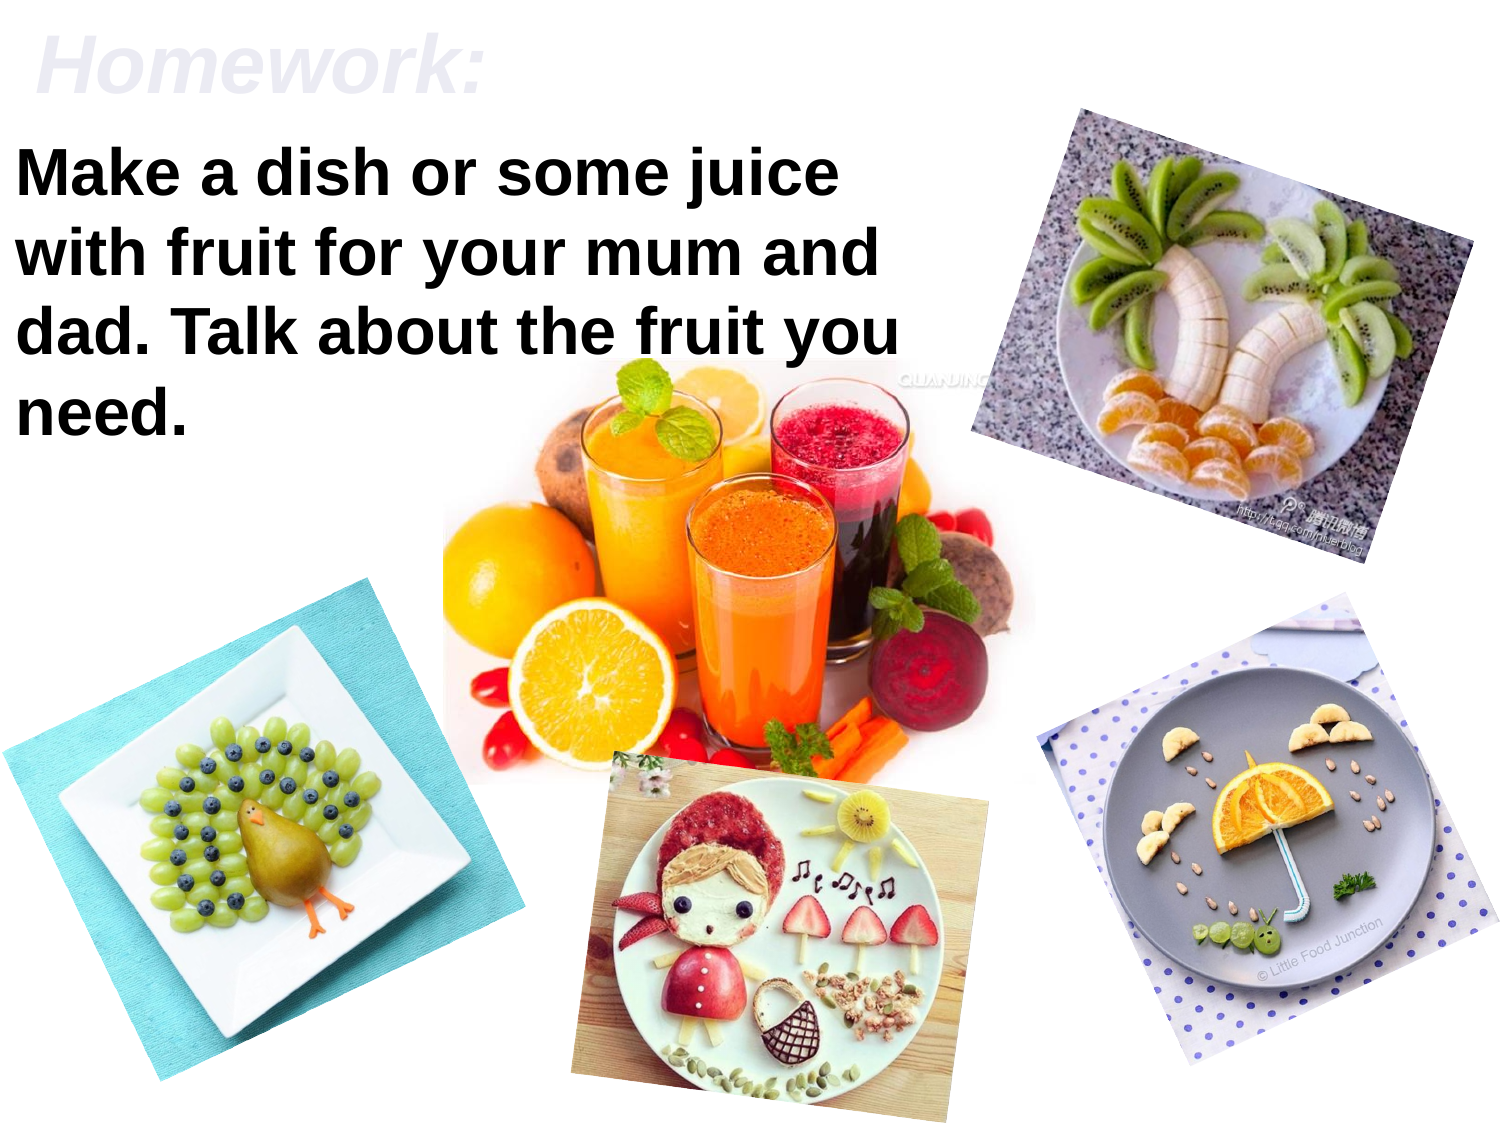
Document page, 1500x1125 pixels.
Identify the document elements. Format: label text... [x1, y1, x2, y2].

picture [3, 108, 1500, 1122]
text_box Homework: [20, 3, 504, 119]
text_box Make a dish or some juice with fruit for your mum and dad. Talk about the fruit you need. [0, 121, 923, 456]
